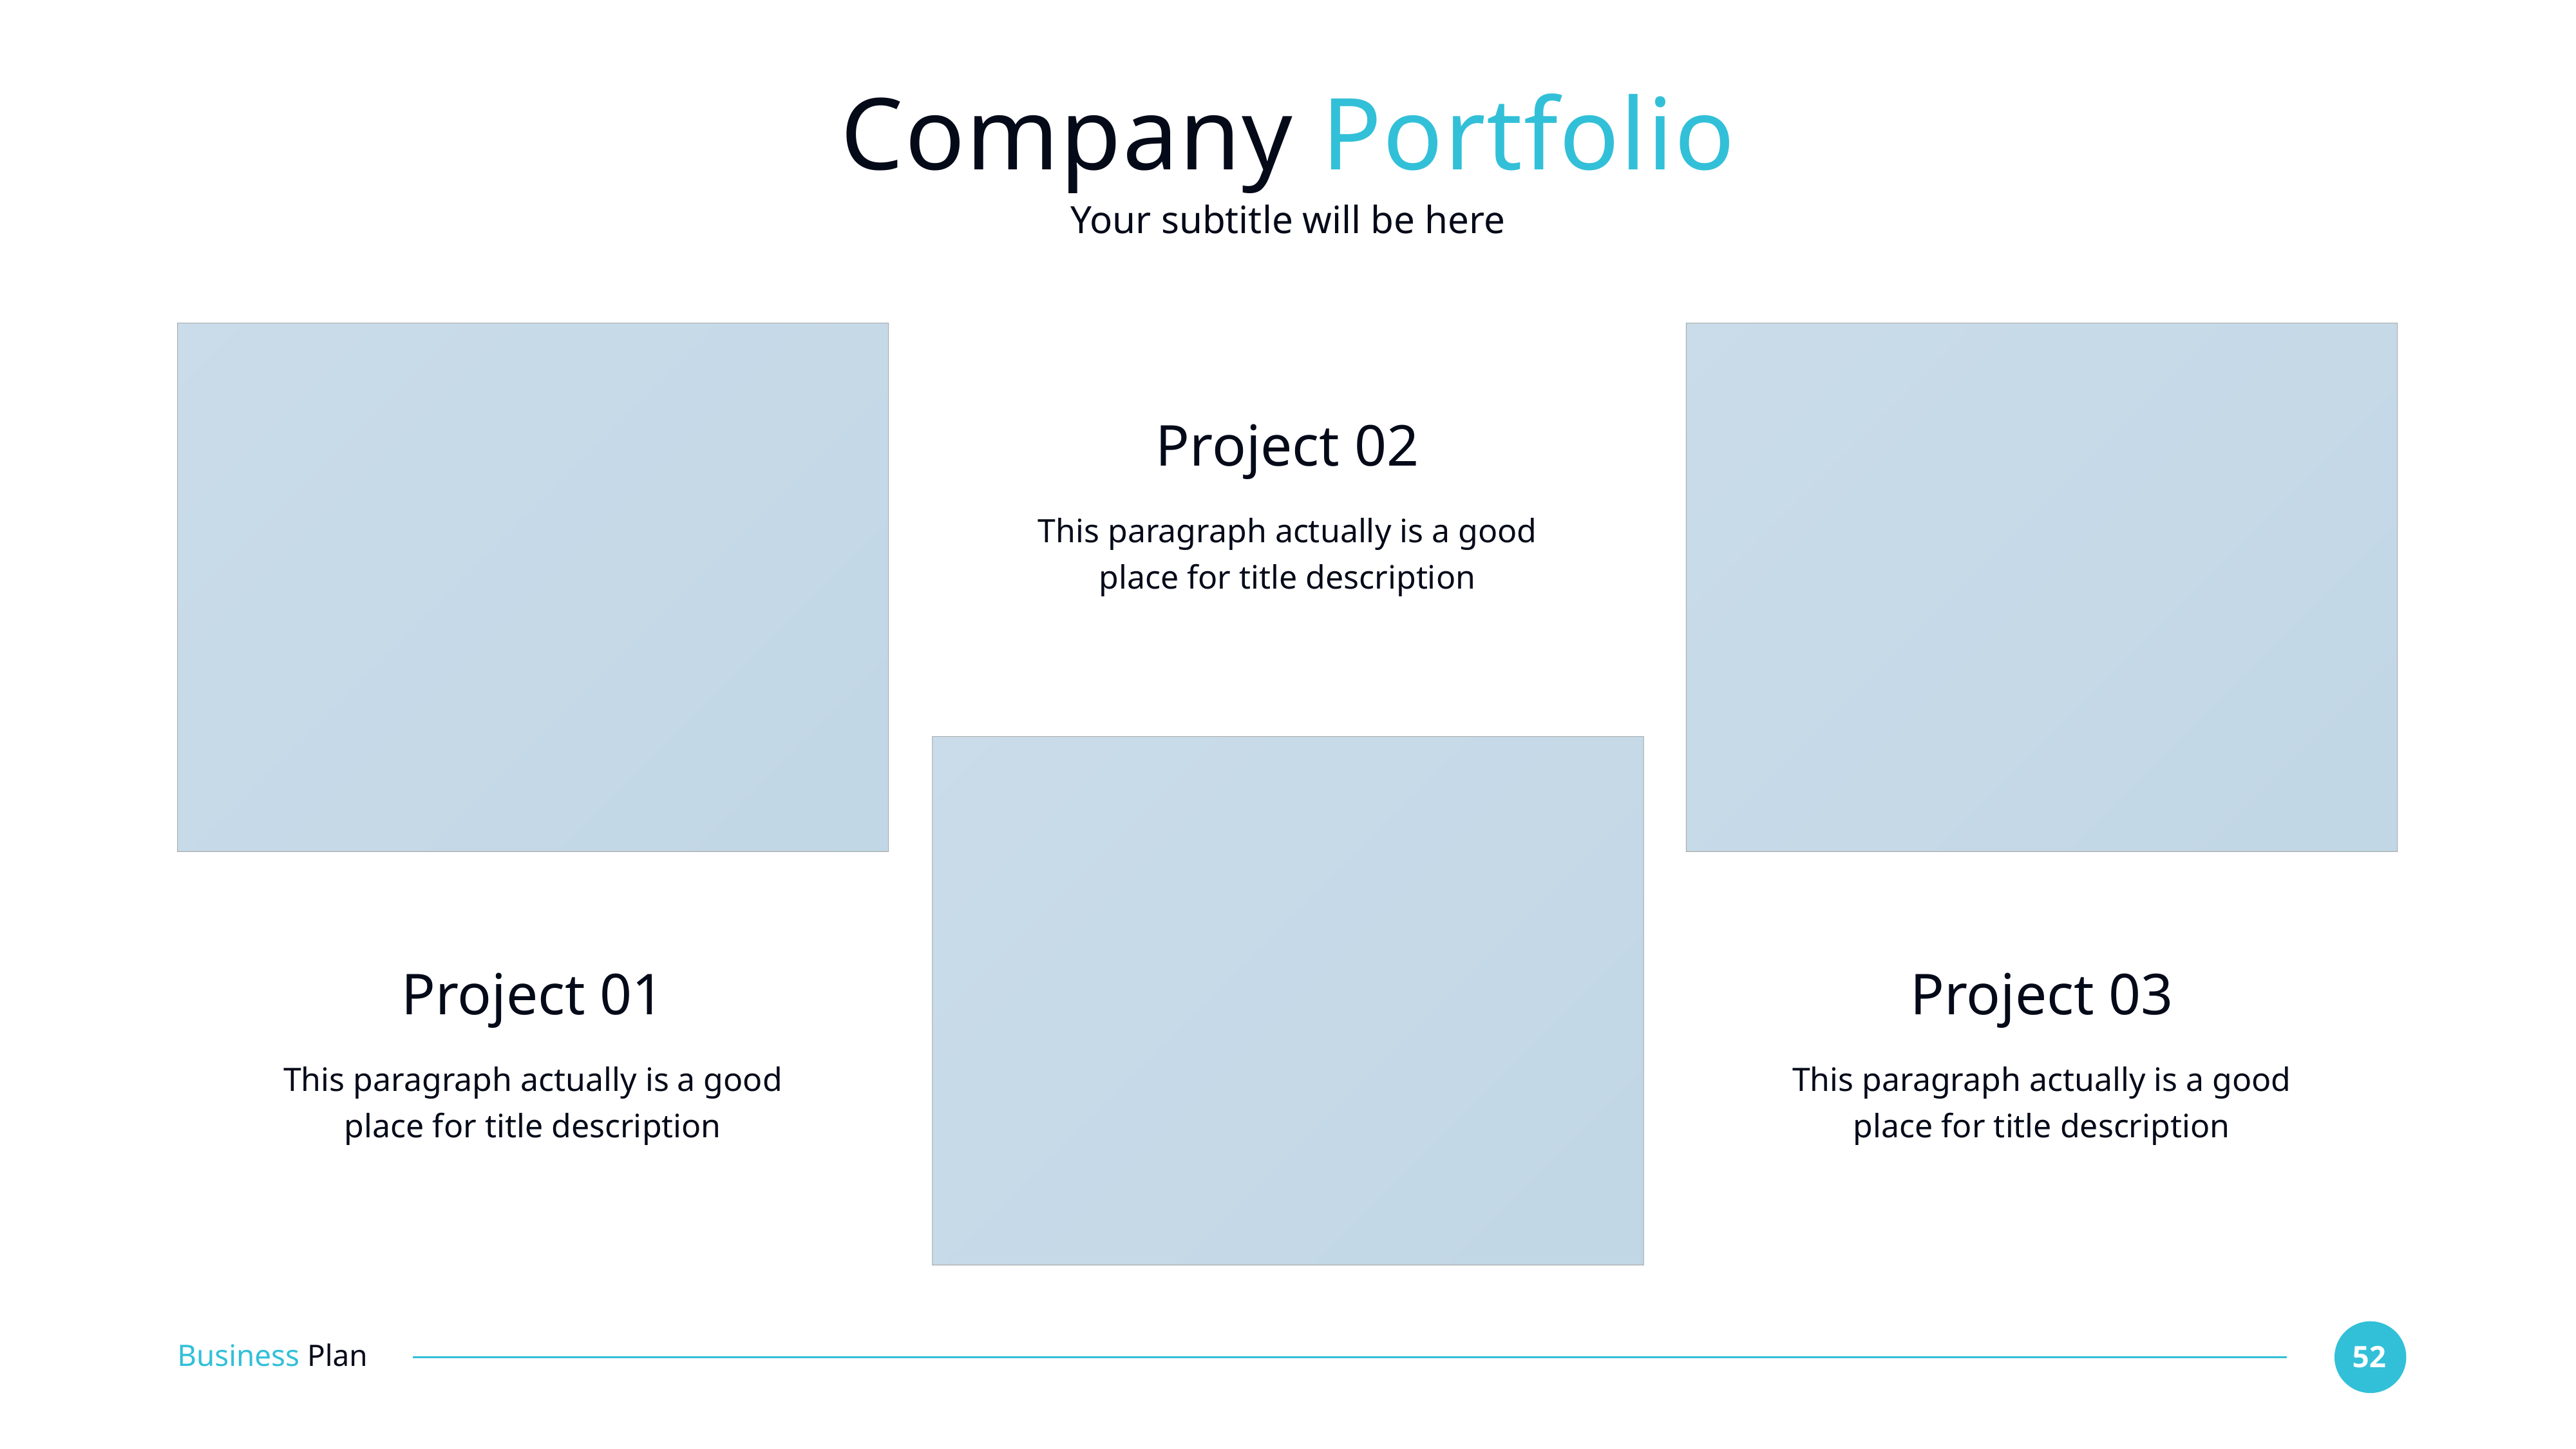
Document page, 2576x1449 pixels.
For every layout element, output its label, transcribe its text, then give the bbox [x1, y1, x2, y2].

text_box [931, 735, 1645, 1266]
picture [176, 323, 889, 854]
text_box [999, 409, 1575, 594]
title Company Portfolio [177, 70, 2399, 193]
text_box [245, 958, 820, 1142]
picture [1685, 323, 2398, 854]
picture [932, 734, 1644, 1264]
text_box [1754, 958, 2329, 1142]
list Your subtitle will be here [177, 196, 2399, 243]
